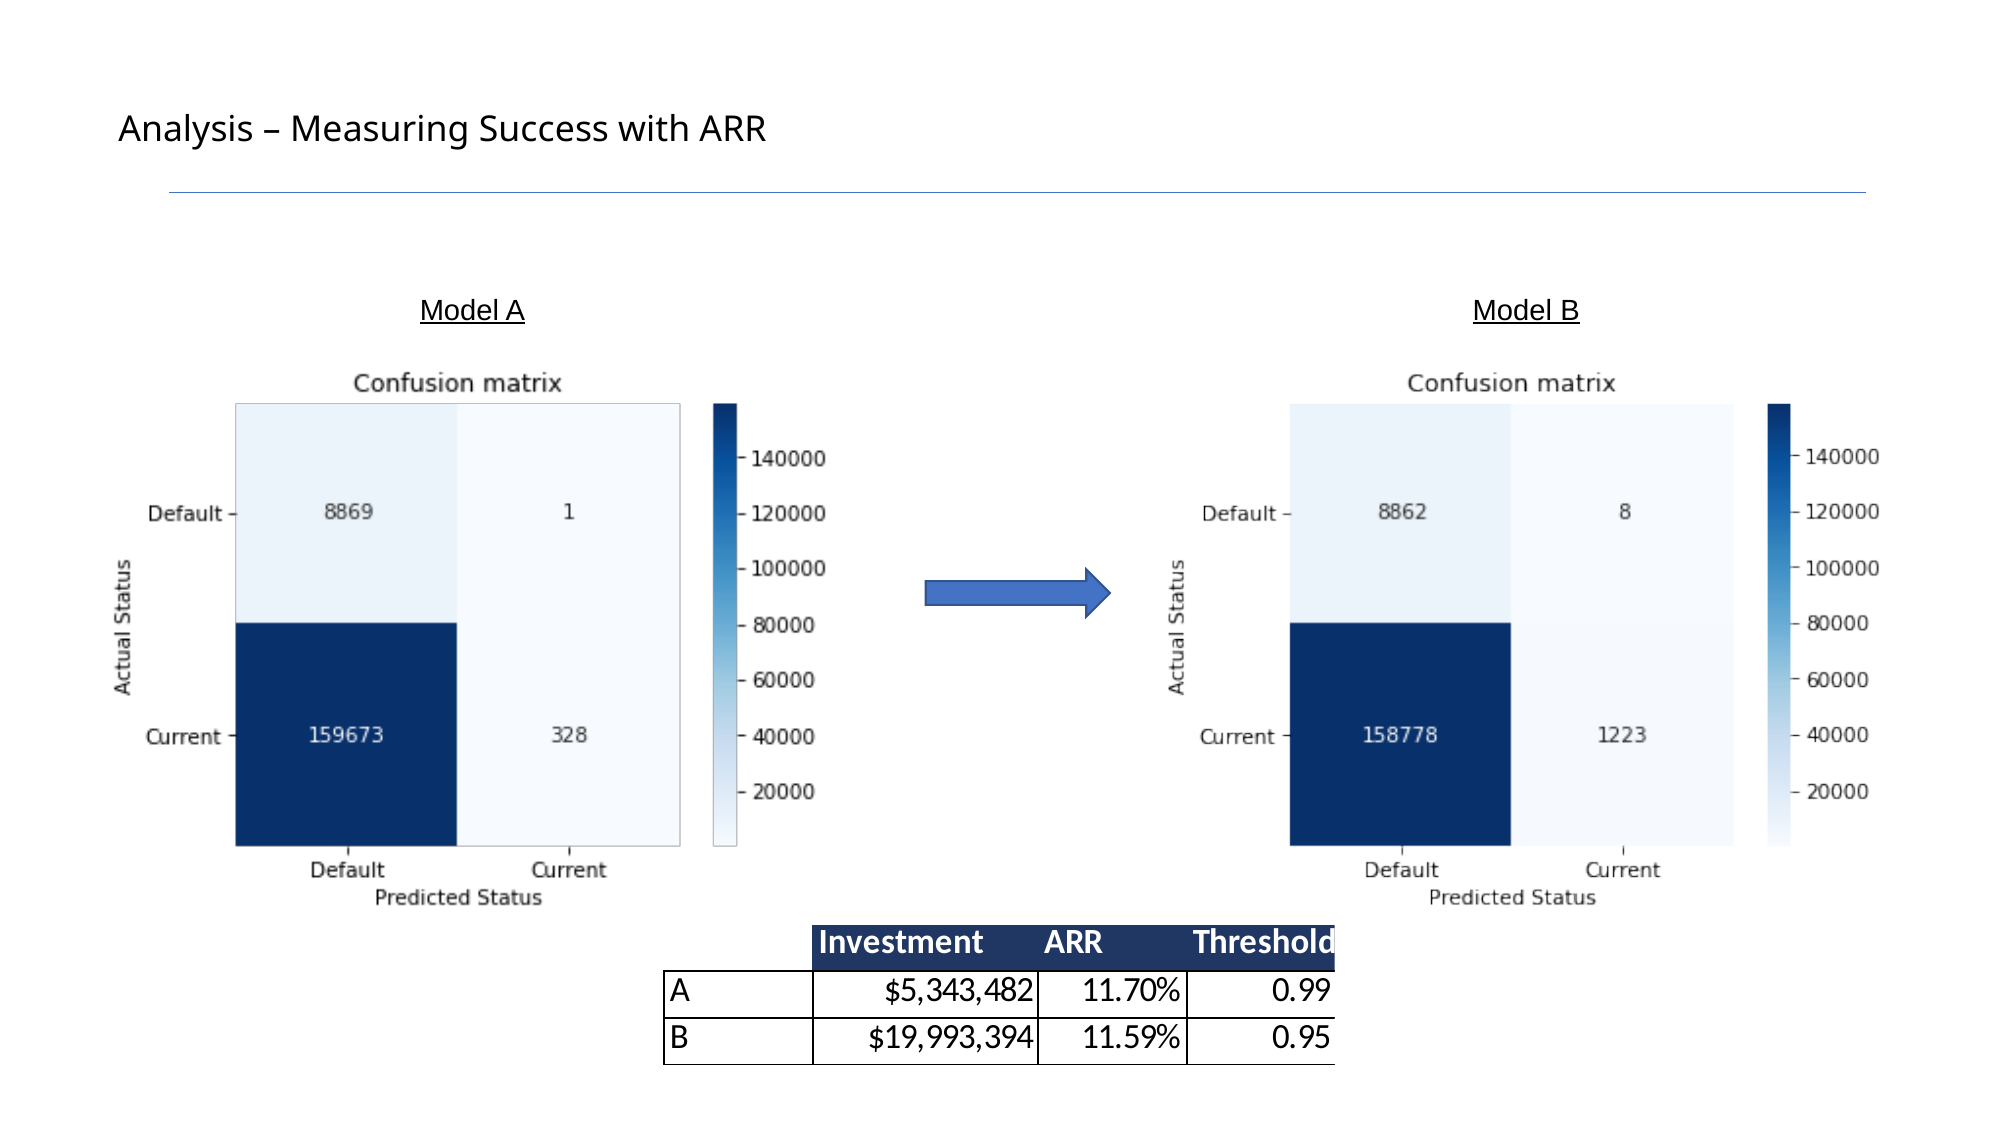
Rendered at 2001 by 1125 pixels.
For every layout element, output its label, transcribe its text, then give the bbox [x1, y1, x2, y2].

title Analysis – Measuring Success with ARR [103, 102, 1897, 157]
picture [103, 357, 1897, 1067]
text_box Model A [404, 287, 541, 340]
text_box [924, 566, 1112, 620]
text_box Model B [1457, 287, 1596, 340]
